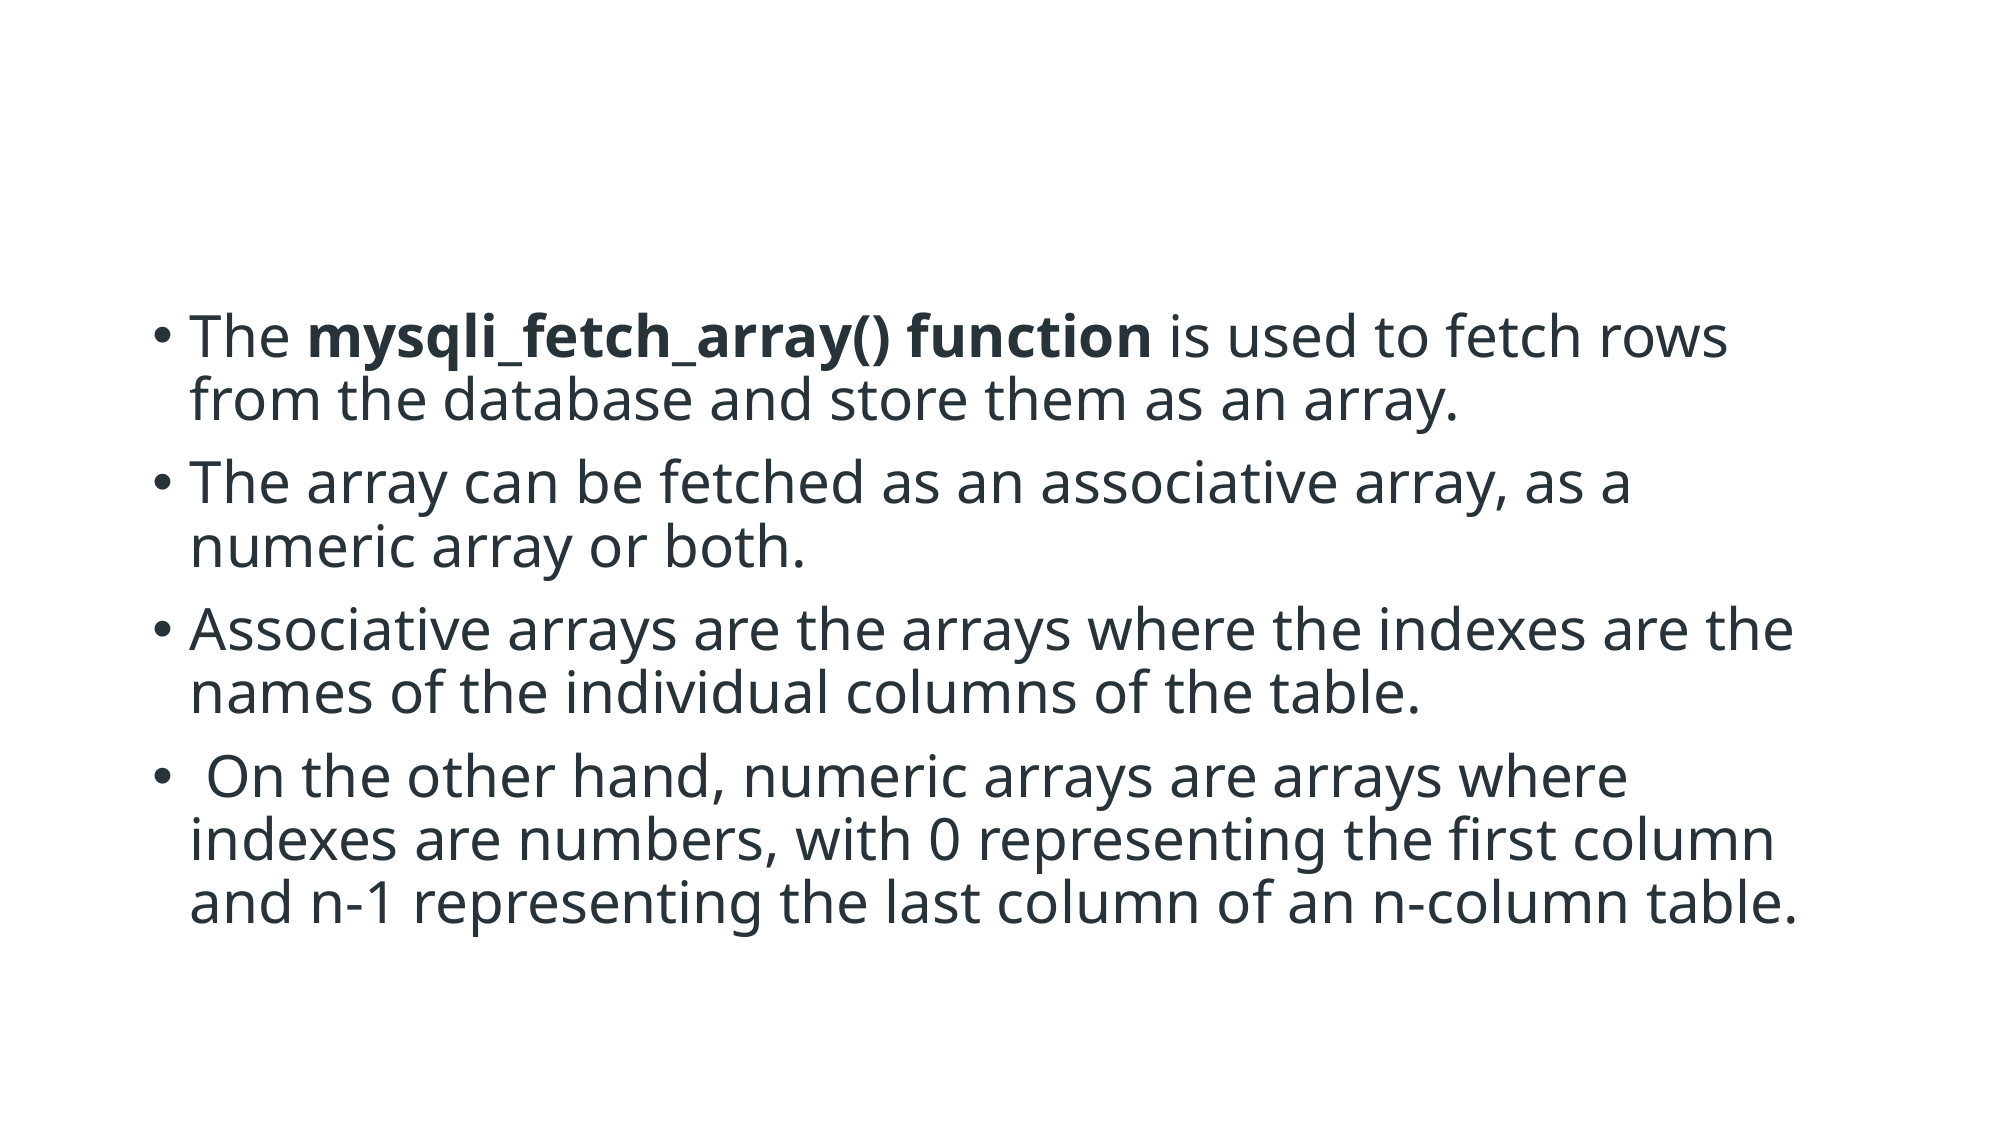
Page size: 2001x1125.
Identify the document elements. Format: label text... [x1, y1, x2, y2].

list The mysqli_fetch_array() function is used to fetch rows from the database and store them as an array. The array can be fetched as an associative array, as a numeric array or both. Associative arrays are the arrays where the indexes are the names of the individual columns of the table. On the other hand, numeric arrays are arrays where indexes are numbers, with 0 representing the first column and n-1 representing the last column of an n-column table. [137, 299, 1863, 1014]
